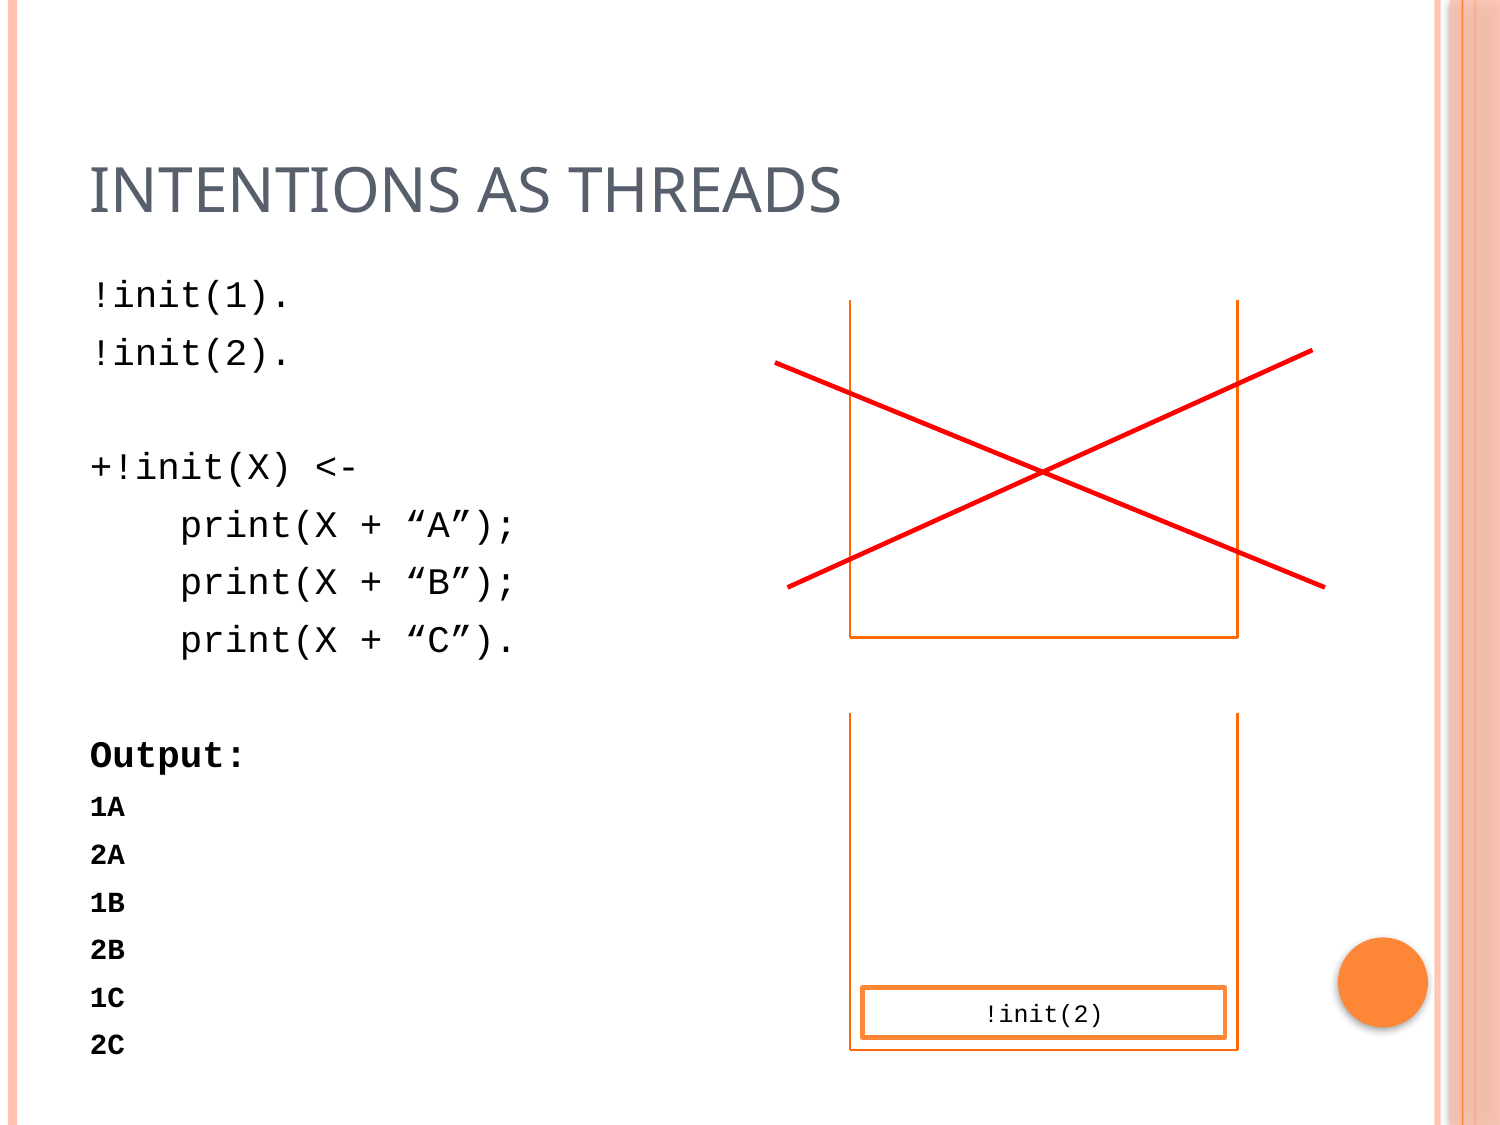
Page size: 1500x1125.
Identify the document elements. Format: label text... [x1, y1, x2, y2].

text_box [1318, 361, 1326, 588]
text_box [786, 349, 1313, 588]
text_box !init(2) [860, 985, 1227, 1040]
title Intentions as Threads [75, 45, 1300, 233]
list !init(1). !init(2). +!init(X) <- print(X + “A”); print(X + “B”); print(X + “C”). Output: 1A 2A 1B 2B 1C 2C [75, 262, 675, 1125]
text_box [774, 361, 781, 588]
